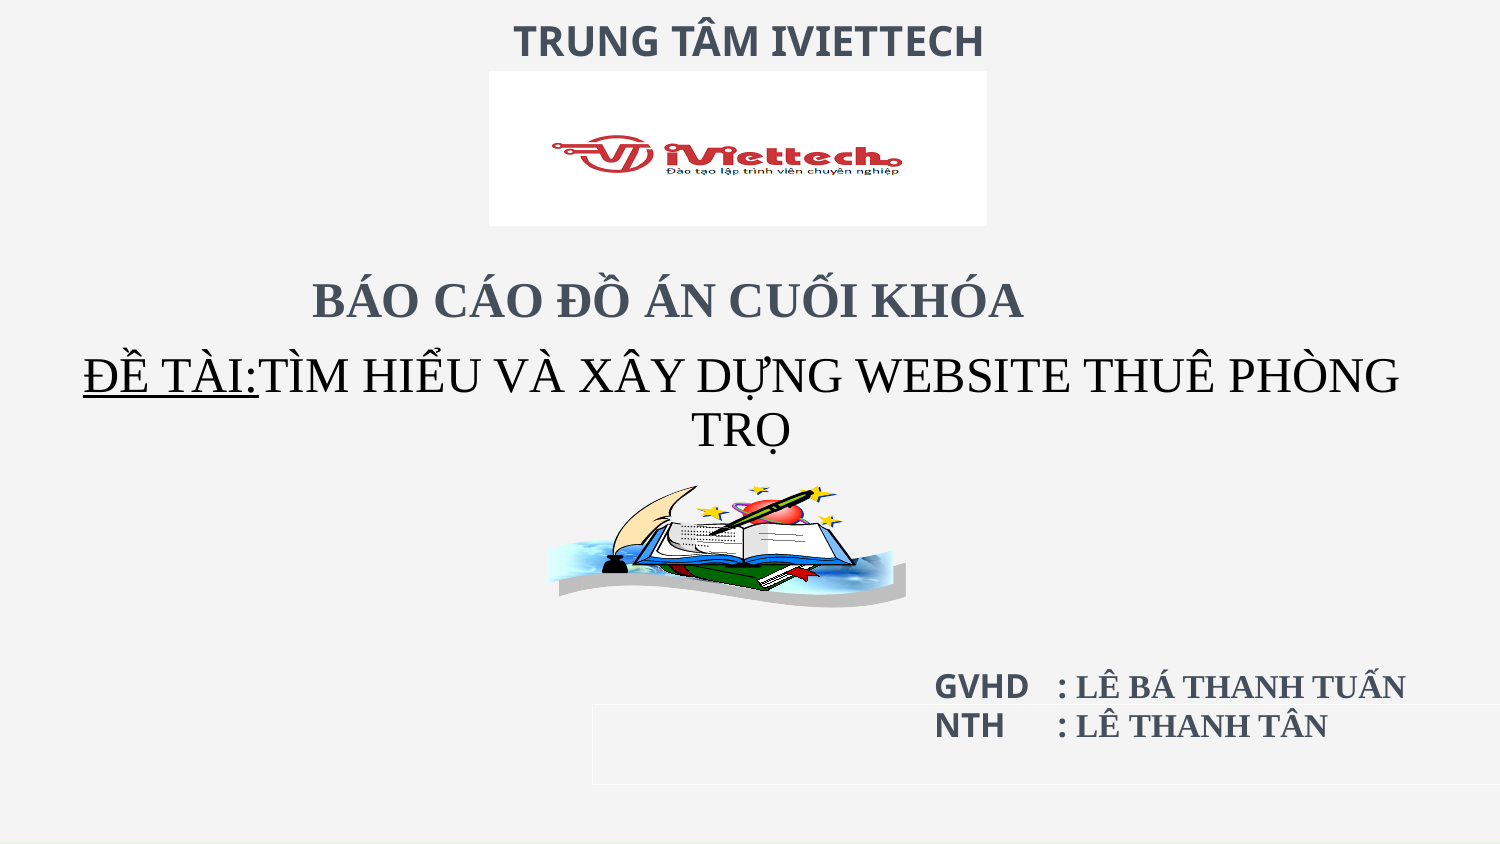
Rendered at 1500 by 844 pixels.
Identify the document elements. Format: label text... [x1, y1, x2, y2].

text_box TRUNG TÂM IVIETTECH [132, 0, 1368, 144]
text_box BÁO CÁO ĐỒ ÁN CUỐI KHÓA [0, 252, 1419, 332]
picture [489, 71, 987, 226]
title ĐỀ TÀI:TÌM HIỂU VÀ XÂY DỰNG WEBSITE THUÊ PHÒNG TRỌ [42, 339, 1442, 472]
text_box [547, 485, 894, 596]
text_box GVHD : LÊ BÁ THANH TUẤN NTH : LÊ THANH TÂN [592, 704, 1500, 785]
